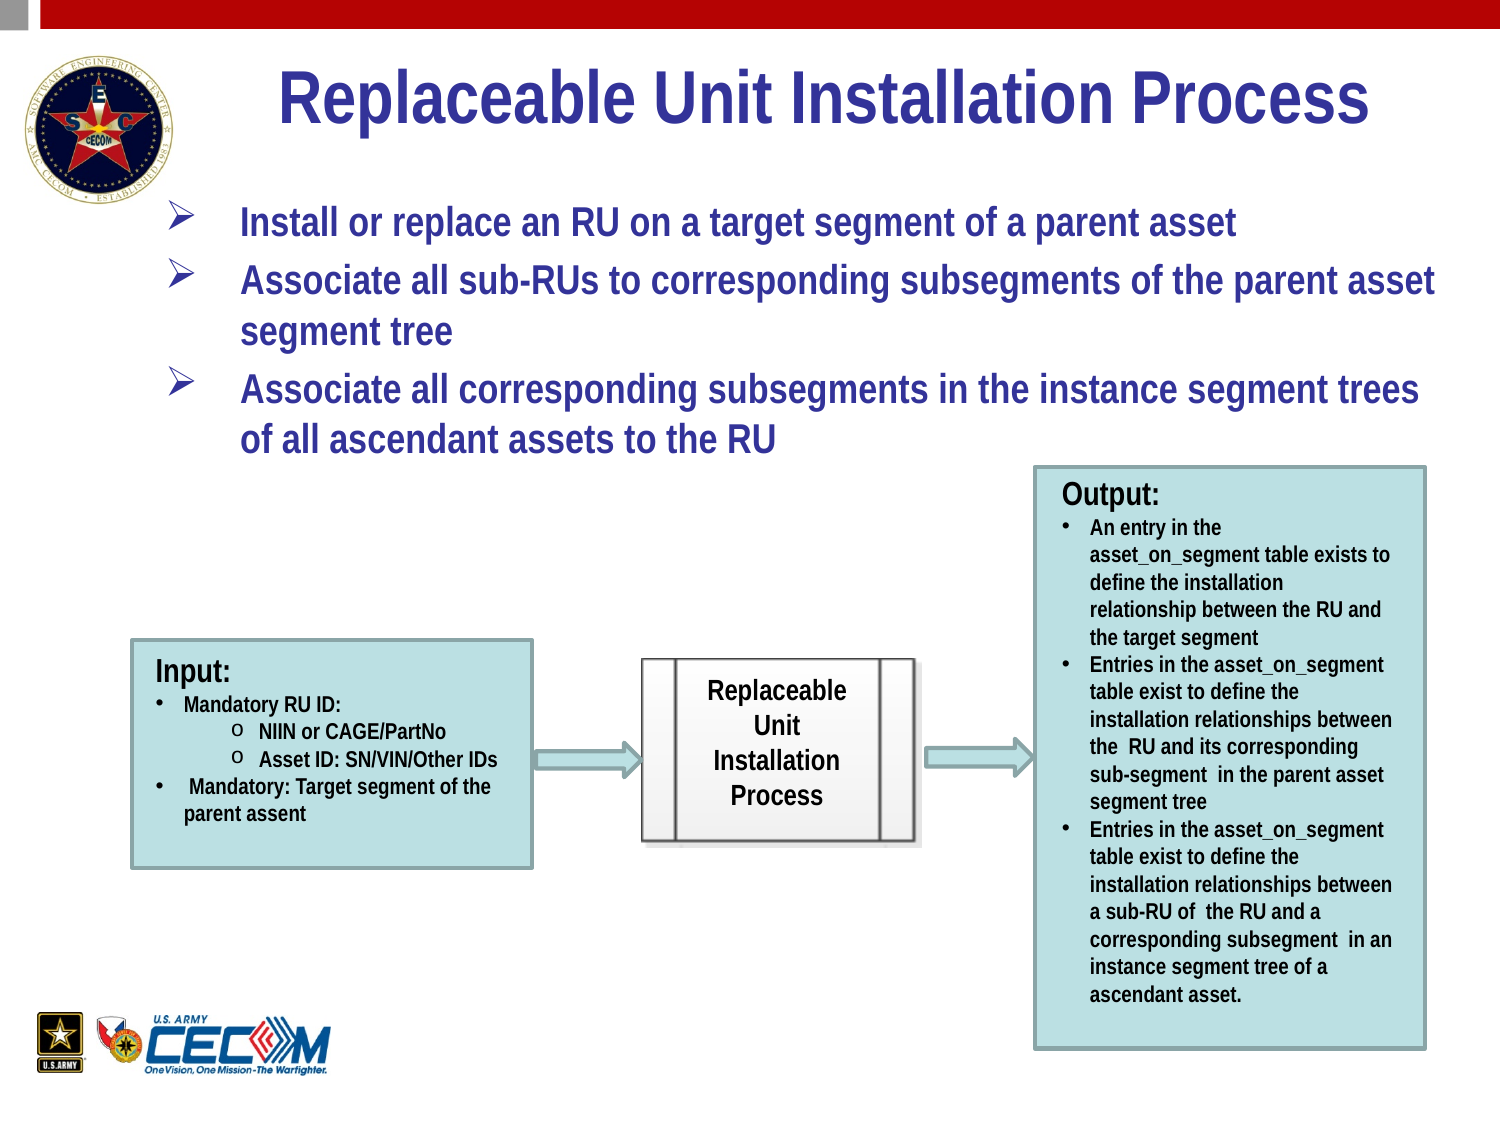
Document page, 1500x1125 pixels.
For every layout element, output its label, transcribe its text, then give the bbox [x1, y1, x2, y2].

picture [96, 1015, 331, 1076]
picture [37, 1012, 87, 1073]
subtitle Install or replace an RU on a target segment of a parent asset Associate all sub-RUs to corresponding subsegments of the parent asset segment tree Associate all corresponding subsegments in the instance segment trees of all ascendant assets to the RU [149, 187, 1463, 488]
text_box Output: An entry in the asset_on_segment table exists to define the installation relationship between the RU and the target segment Entries in the asset_on_segment table exist to define the installation relationships between the RU and its corresponding sub-segment in the parent asset segment tree Entries in the asset_on_segment table exist to define the installation relationships between a sub-RU of the RU and a corresponding subsegment in an instance segment tree of a ascendant asset. [1047, 464, 1410, 1014]
picture [641, 658, 922, 848]
picture [23, 54, 174, 205]
text_box [534, 740, 636, 780]
text_box [1033, 465, 1427, 1051]
title Replaceable Unit Installation Process [187, 49, 1463, 139]
text_box Input: Mandatory RU ID: NIIN or CAGE/PartNo Asset ID: SN/VIN/Other IDs Mandatory: Target segment of the parent assent [140, 641, 533, 834]
text_box [130, 638, 534, 870]
text_box [927, 736, 1036, 778]
